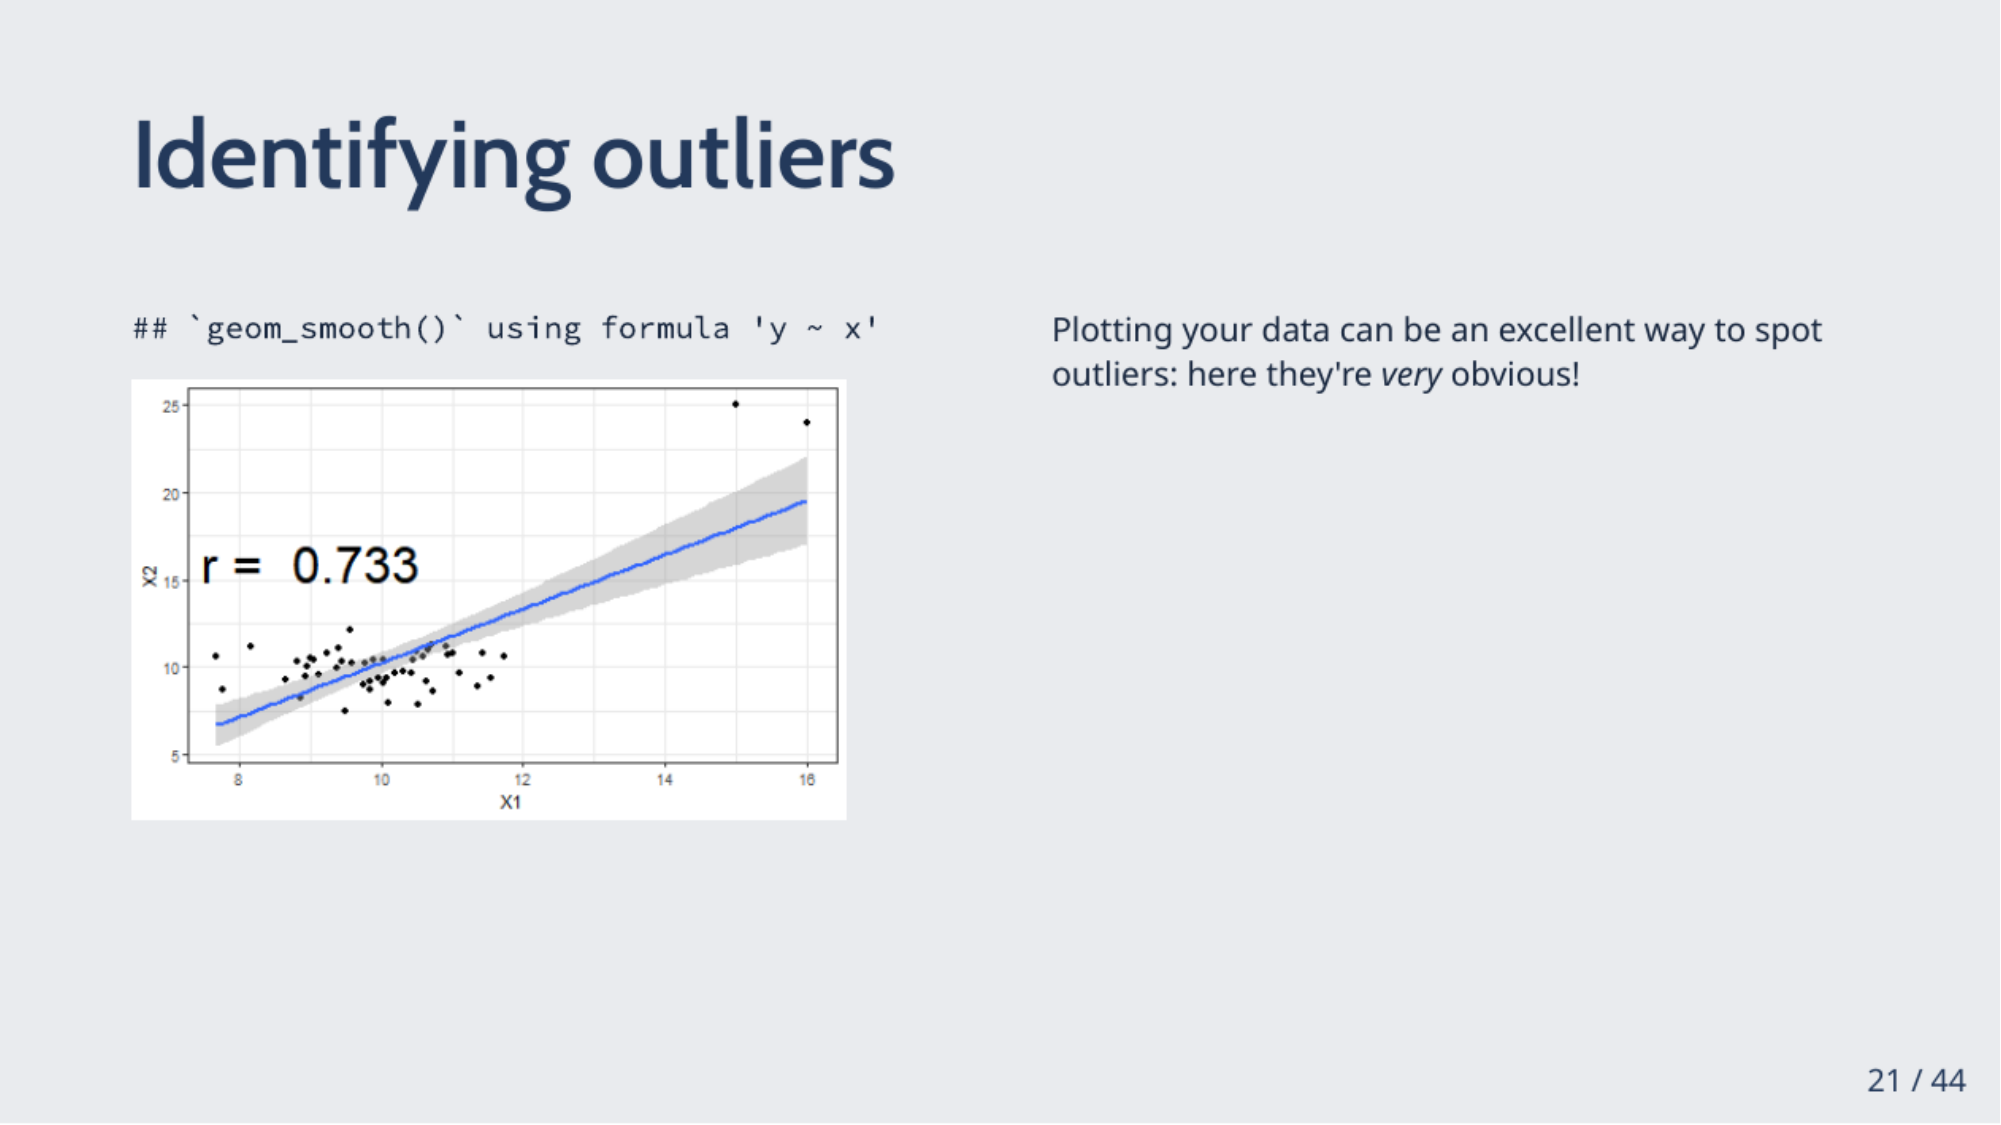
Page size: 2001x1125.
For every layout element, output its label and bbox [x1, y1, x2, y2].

list [0, 0, 2000, 1125]
